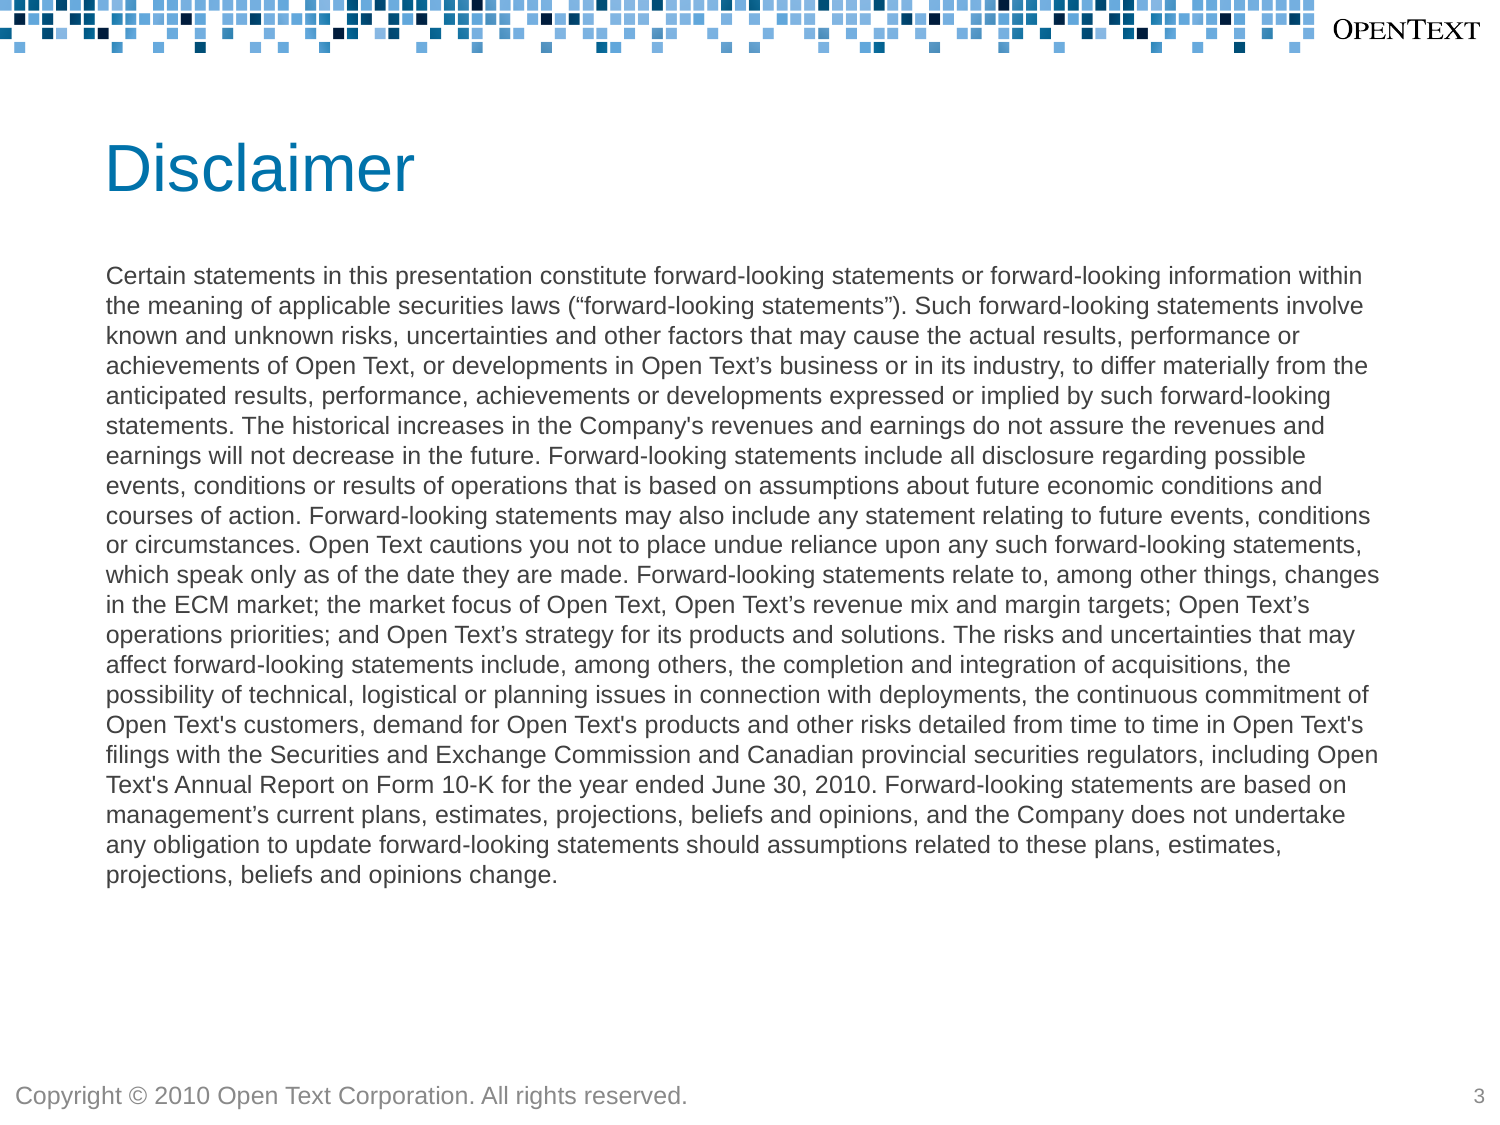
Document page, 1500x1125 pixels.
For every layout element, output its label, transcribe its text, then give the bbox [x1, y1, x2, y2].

list Certain statements in this presentation constitute forward-looking statements or forward-looking information within the meaning of applicable securities laws (“forward-looking statements”). Such forward-looking statements involve known and unknown risks, uncertainties and other factors that may cause the actual results, performance or achievements of Open Text, or developments in Open Text’s business or in its industry, to differ materially from the anticipated results, performance, achievements or developments expressed or implied by such forward-looking statements. The historical increases in the Company's revenues and earnings do not assure the revenues and earnings will not decrease in the future. Forward-looking statements include all disclosure regarding possible events, conditions or results of operations that is based on assumptions about future economic conditions and courses of action. Forward-looking statements may also include any statement relating to future events, conditions or circumstances. Open Text cautions you not to place undue reliance upon any such forward-looking statements, which speak only as of the date they are made. Forward-looking statements relate to, among other things, changes in the ECM market; the market focus of Open Text, Open Text’s revenue mix and margin targets; Open Text’s operations priorities; and Open Text’s strategy for its products and solutions. The risks and uncertainties that may affect forward-looking statements include, among others, the completion and integration of acquisitions, the possibility of technical, logistical or planning issues in connection with deployments, the continuous commitment of Open Text's customers, demand for Open Text's products and other risks detailed from time to time in Open Text's filings with the Securities and Exchange Commission and Canadian provincial securities regulators, including Open Text's Annual Report on Form 10-K for the year ended June 30, 2010. Forward-looking statements are based on management’s current plans, estimates, projections, beliefs and opinions, and the Company does not undertake any obligation to update forward-looking statements should assumptions related to these plans, estimates, projections, beliefs and opinions change. [90, 251, 1410, 1040]
picture [0, 0, 1480, 53]
slide_number 3 [1096, 1065, 1500, 1125]
title Disclaimer [89, 117, 1410, 306]
footer Copyright © 2010 Open Text Corporation. All rights reserved. [0, 1065, 967, 1125]
